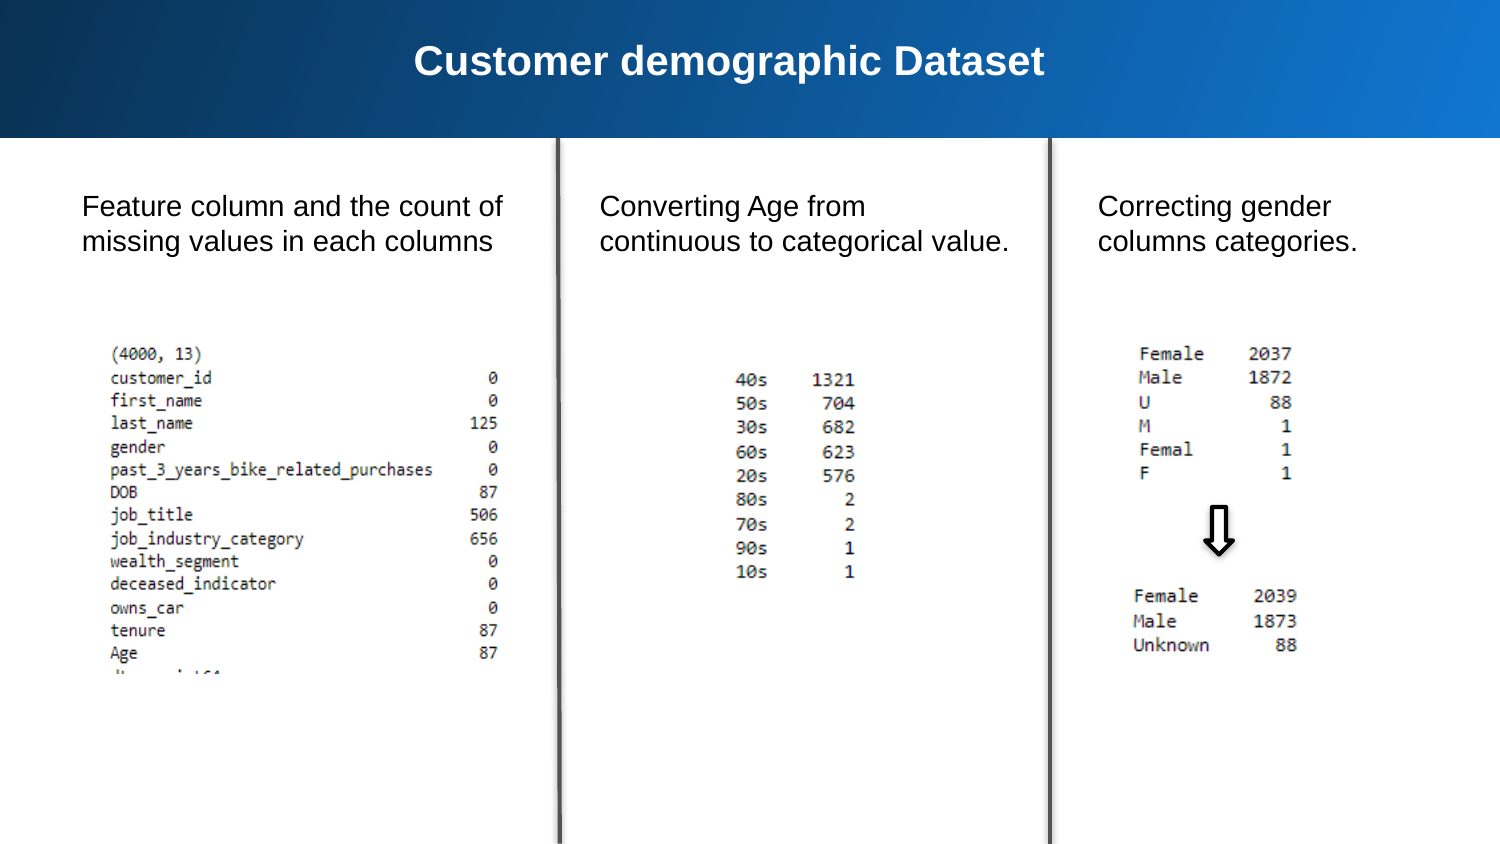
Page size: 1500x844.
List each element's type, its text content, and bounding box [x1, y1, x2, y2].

text_box Converting Age from continuous to categorical value. [592, 180, 1022, 265]
text_box Feature column and the count of missing values in each columns [74, 180, 528, 335]
picture [729, 369, 868, 586]
picture [106, 336, 512, 675]
text_box Correcting gender columns categories. [1090, 180, 1423, 300]
text_box [0, 0, 1500, 138]
text_box Customer demographic Dataset [20, 18, 1439, 99]
text_box [1205, 506, 1234, 555]
picture [1130, 585, 1311, 661]
picture [1134, 343, 1301, 490]
